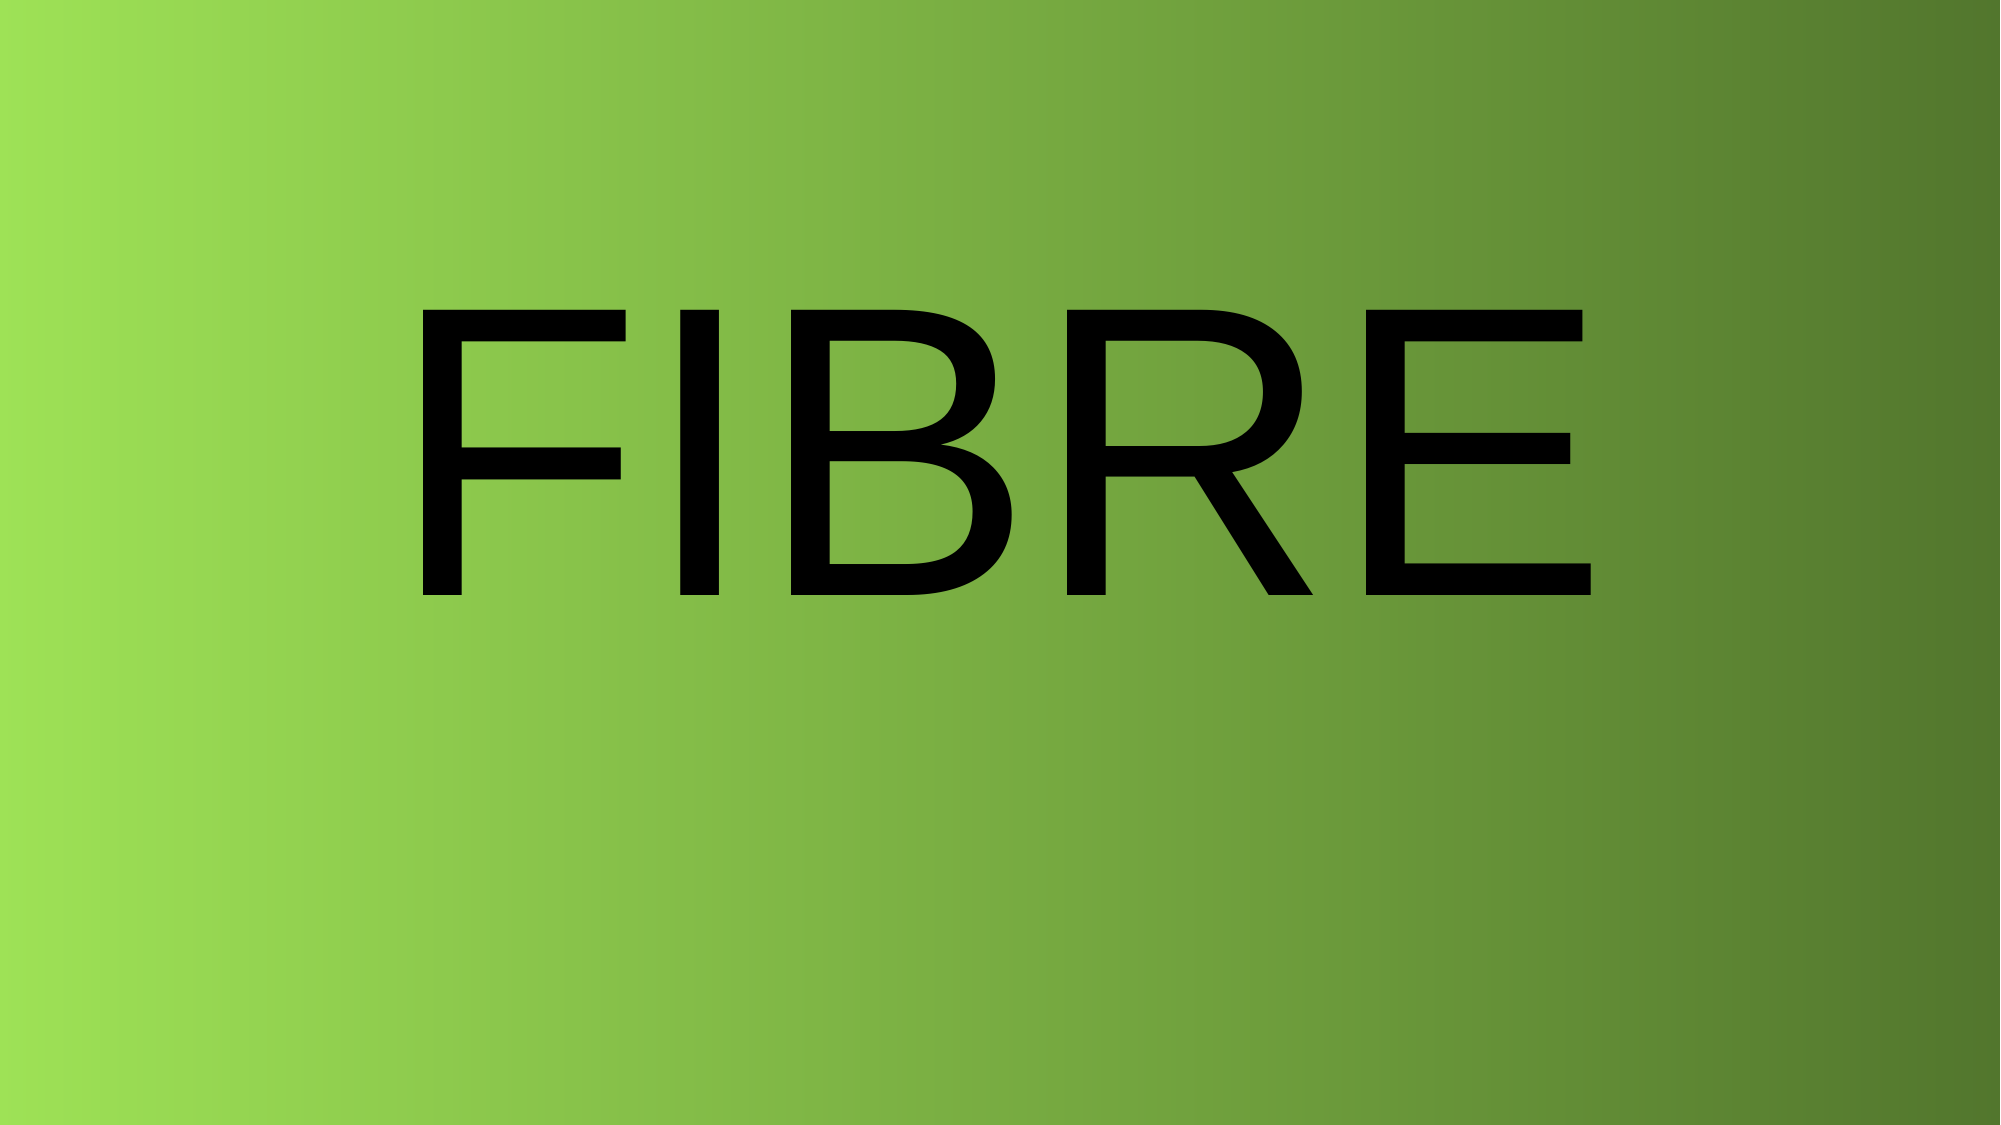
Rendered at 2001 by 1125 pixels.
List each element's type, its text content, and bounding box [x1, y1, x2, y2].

title FIBRE [99, 44, 1901, 815]
